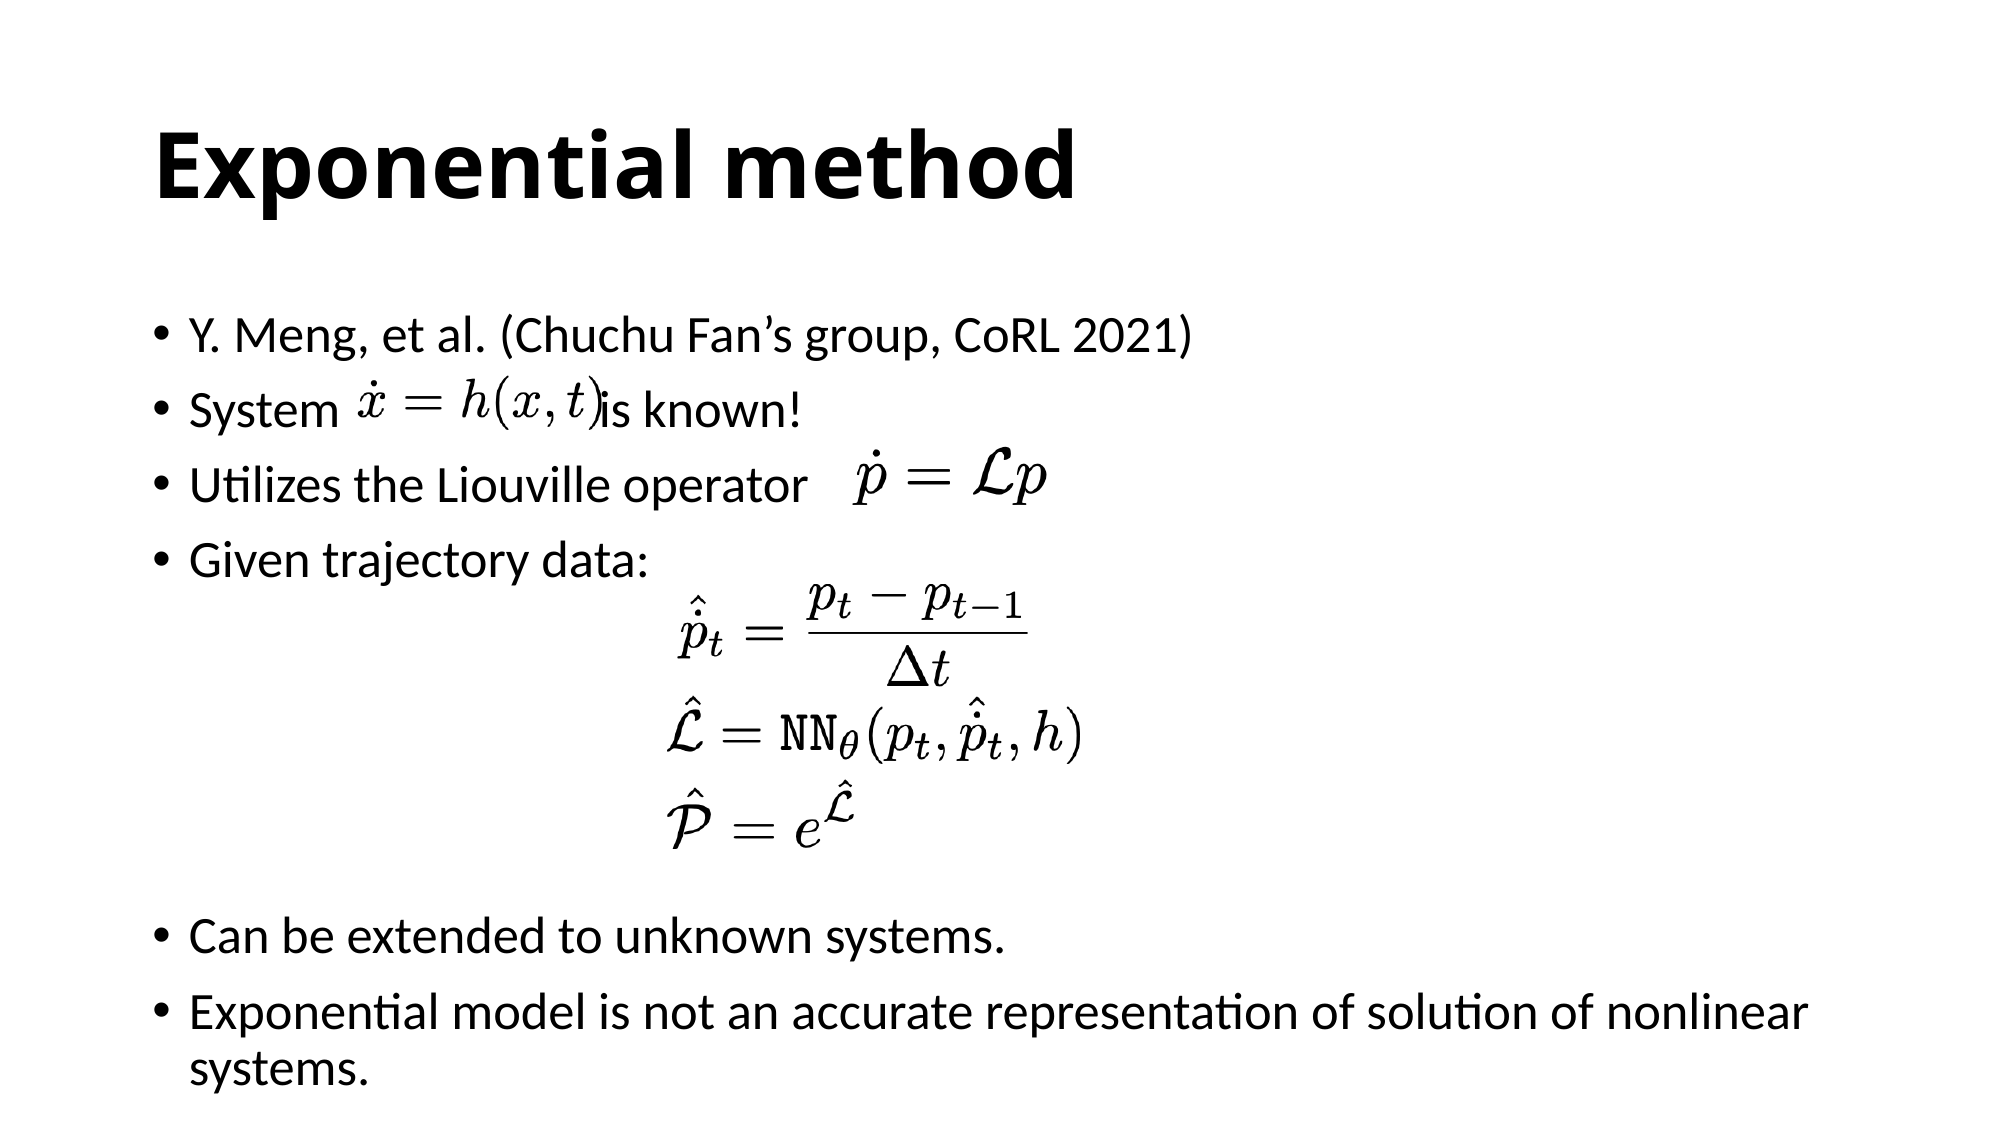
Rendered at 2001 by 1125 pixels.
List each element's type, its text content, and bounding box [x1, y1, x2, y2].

picture [667, 779, 854, 849]
picture [667, 694, 1080, 764]
picture [676, 584, 1028, 687]
title Exponential method [137, 59, 1863, 278]
picture [357, 374, 602, 431]
list Y. Meng, et al. (Chuchu Fan’s group, CoRL 2021) System is known! Utilizes the Liouville operator Given trajectory data: Can be extended to unknown systems. Exponential model is not an accurate representation of solution of nonlinear systems. [137, 299, 1863, 1109]
picture [852, 446, 1048, 505]
